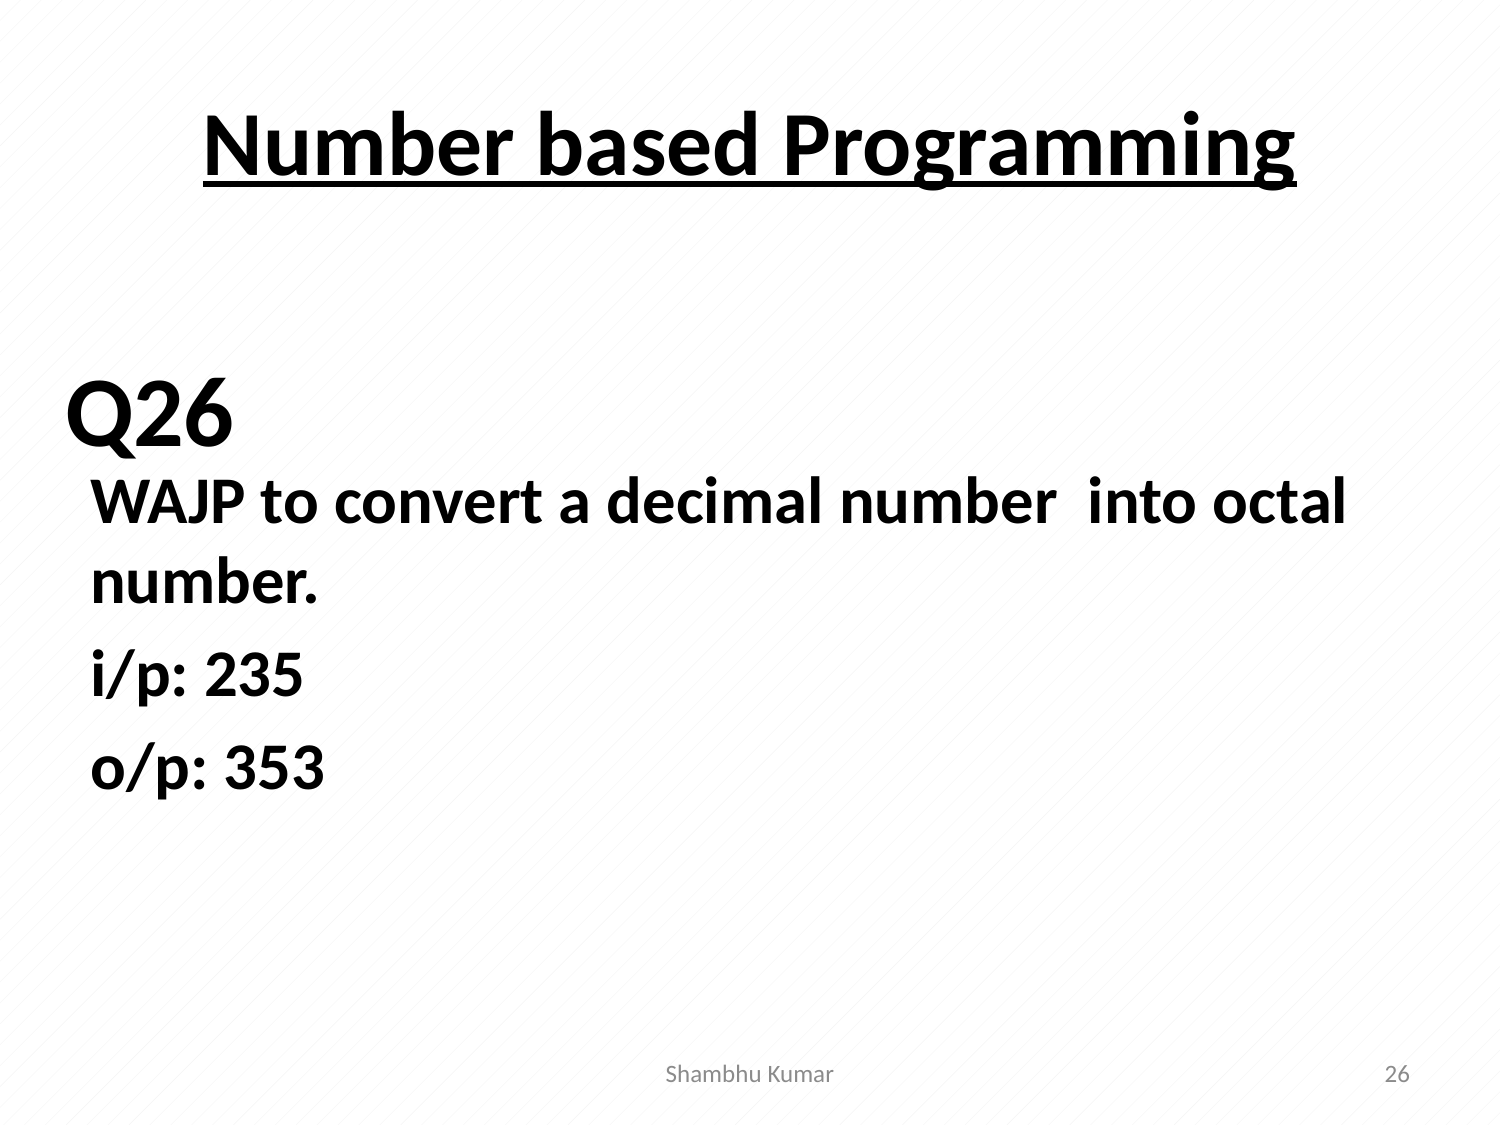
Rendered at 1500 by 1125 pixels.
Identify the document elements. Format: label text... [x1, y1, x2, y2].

list WAJP to convert a decimal number into octal number. i/p: 235 o/p: 353 [75, 262, 1425, 1005]
slide_number 26 [1074, 1042, 1425, 1103]
text_box Q26 [37, 337, 250, 475]
title Number based Programming [75, 45, 1425, 233]
footer Shambhu Kumar [512, 1042, 988, 1103]
